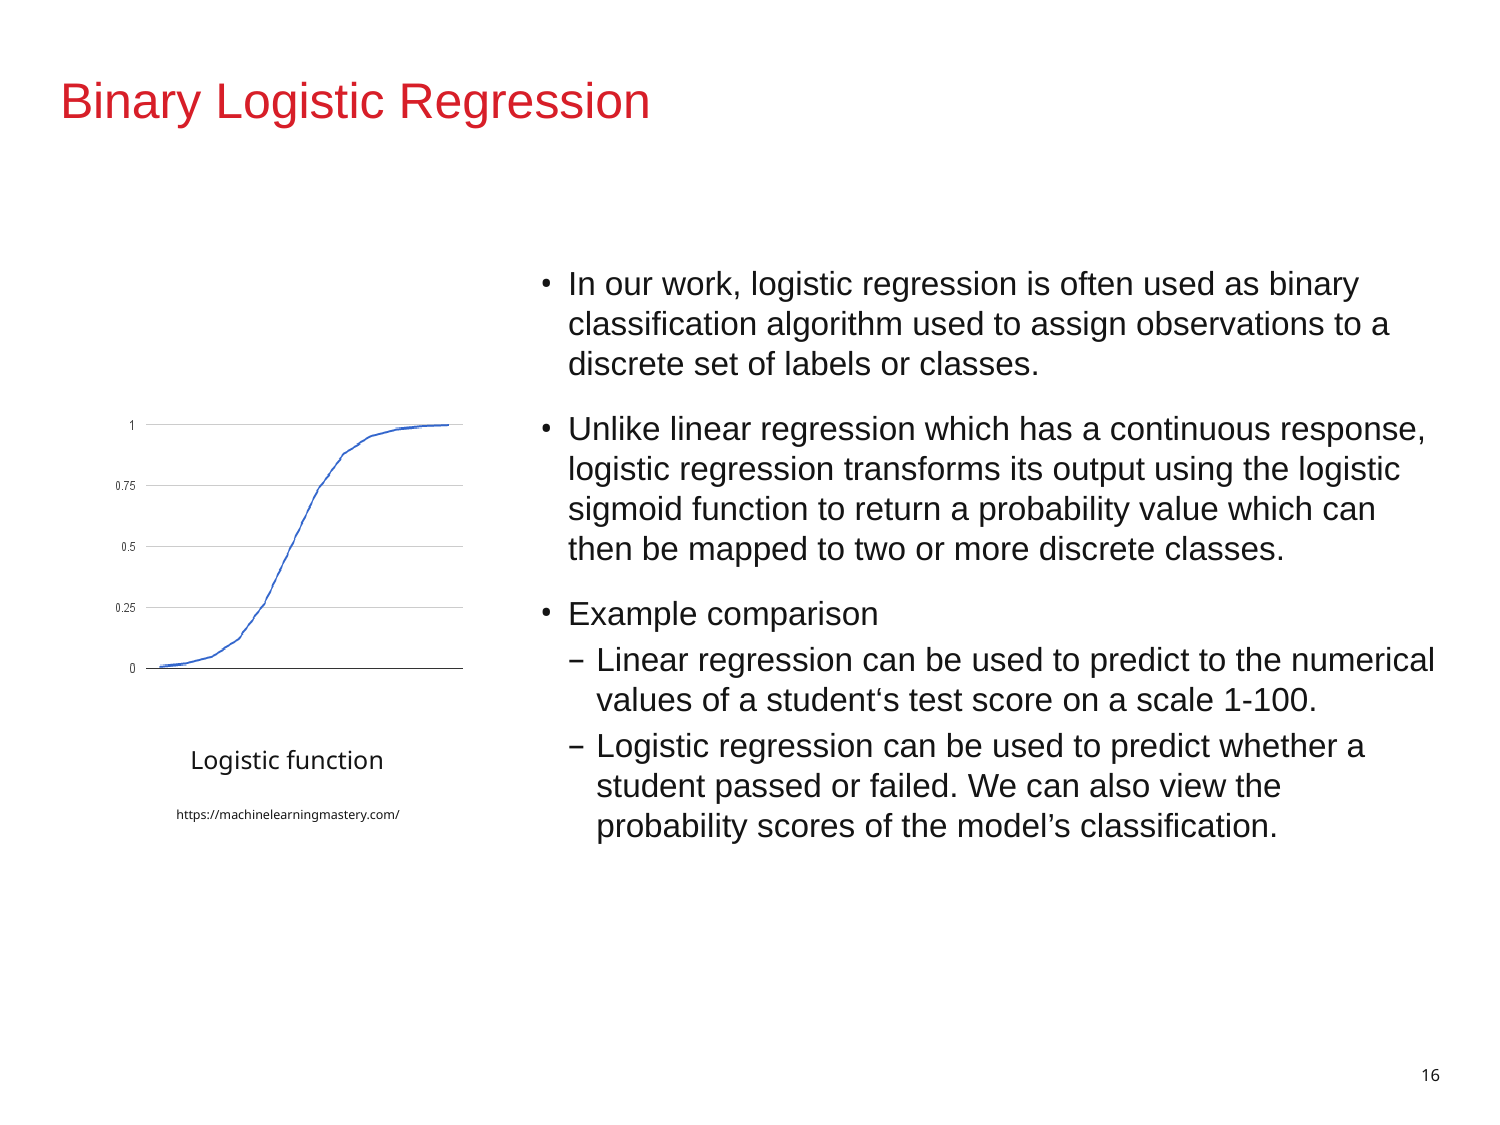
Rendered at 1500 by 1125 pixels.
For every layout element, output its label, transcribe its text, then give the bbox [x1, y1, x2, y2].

text_box https://machinelearningmastery.com/ [161, 799, 415, 830]
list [46, 349, 560, 746]
text_box Logistic function [190, 746, 385, 775]
title Binary Logistic Regression [60, 75, 1440, 240]
list In our work, logistic regression is often used as binary classification algorithm used to assign observations to a discrete set of labels or classes. Unlike linear regression which has a continuous response, logistic regression transforms its output using the logistic sigmoid function to return a probability value which can then be mapped to two or more discrete classes. Example comparison Linear regression can be used to predict to the numerical values of a student‘s test score on a scale 1-100. Logistic regression can be used to predict whether a student passed or failed. We can also view the probability scores of the model’s classification. [540, 262, 1440, 1013]
slide_number 16 [1380, 1050, 1440, 1088]
